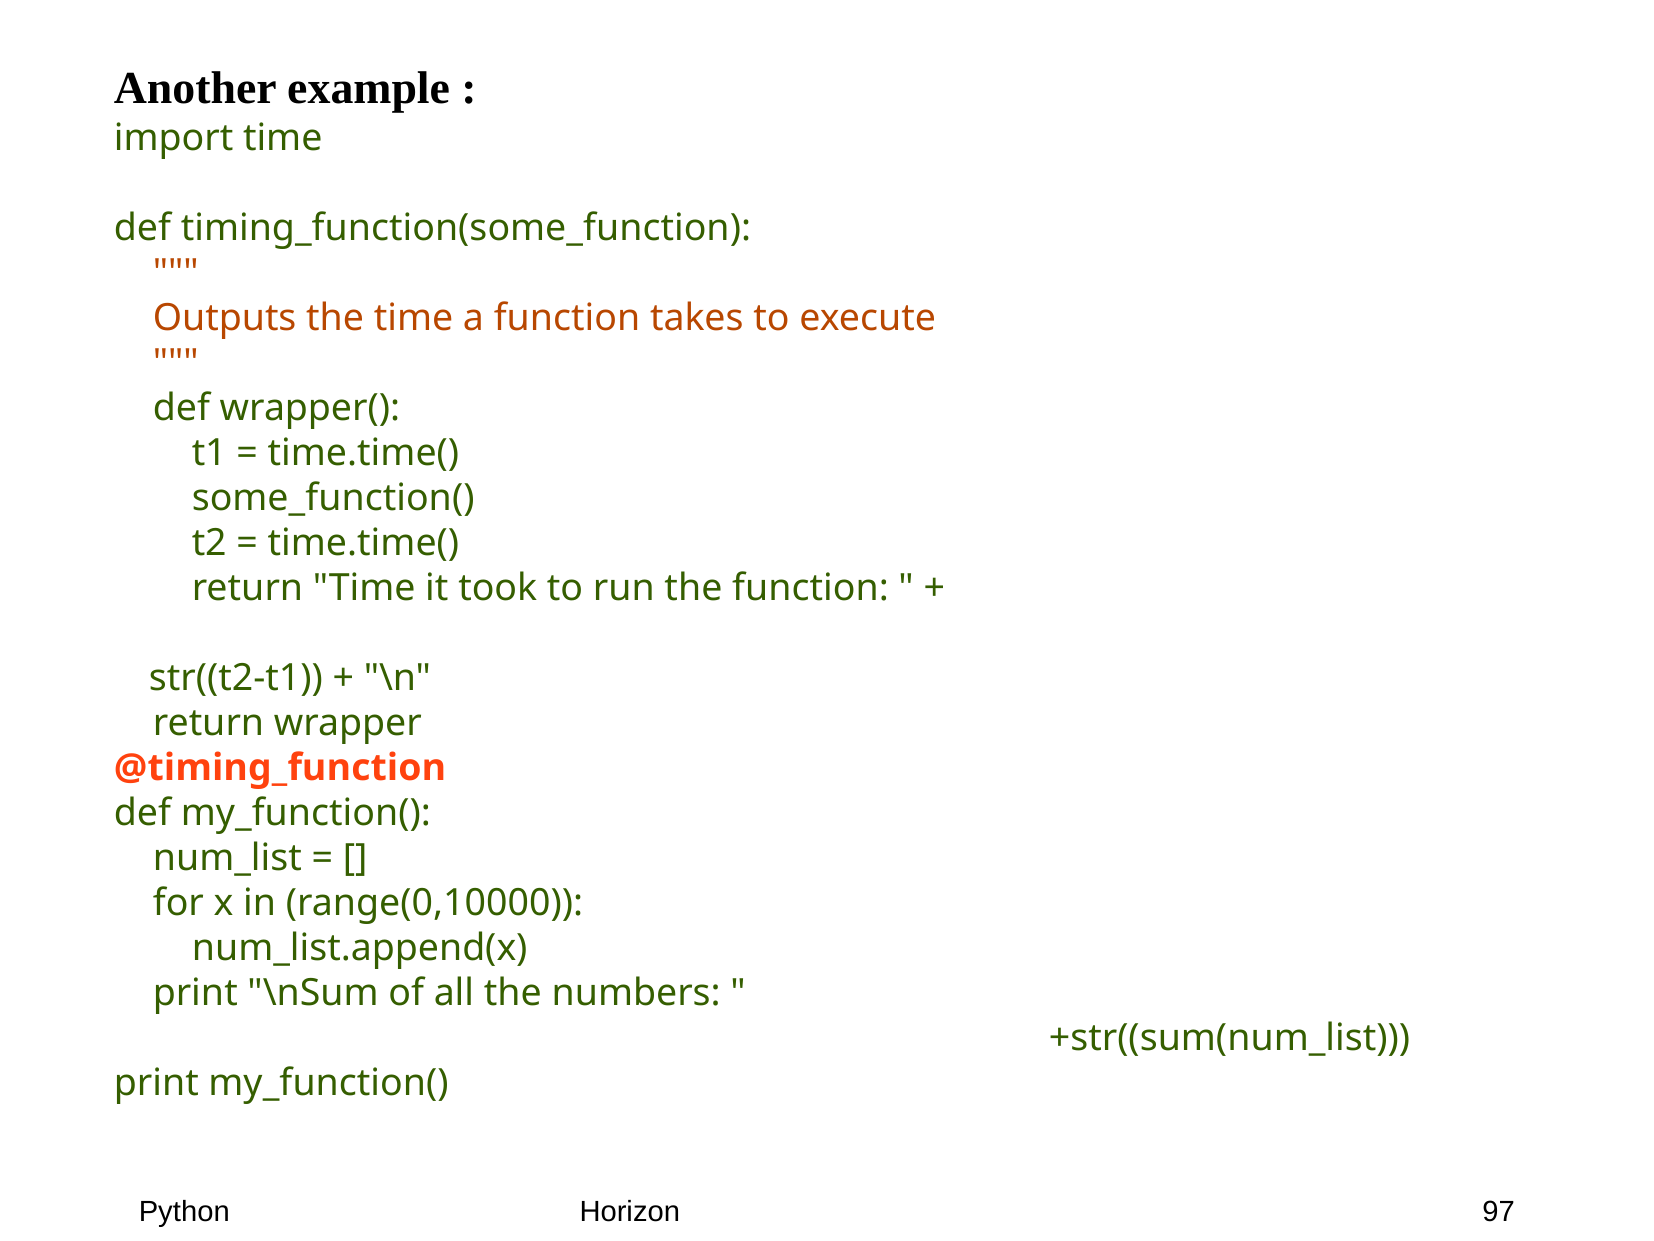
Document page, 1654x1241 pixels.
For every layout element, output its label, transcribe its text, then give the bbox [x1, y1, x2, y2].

text_box Python [123, 1184, 469, 1241]
text_box Horizon [564, 1184, 1089, 1241]
text_box 97 [1185, 1184, 1530, 1241]
text_box Another example : import time def timing_function(some_function): """ Outputs the time a function takes to execute """ def wrapper(): t1 = time.time() some_function() t2 = time.time() return "Time it took to run the function: " + str((t2-t1)) + "\n" return wrapper @timing_function def my_function(): num_list = [] for x in (range(0,10000)): num_list.append(x) print "\nSum of all the numbers: " +str((sum(num_list))) print my_function() [85, 50, 1577, 1066]
